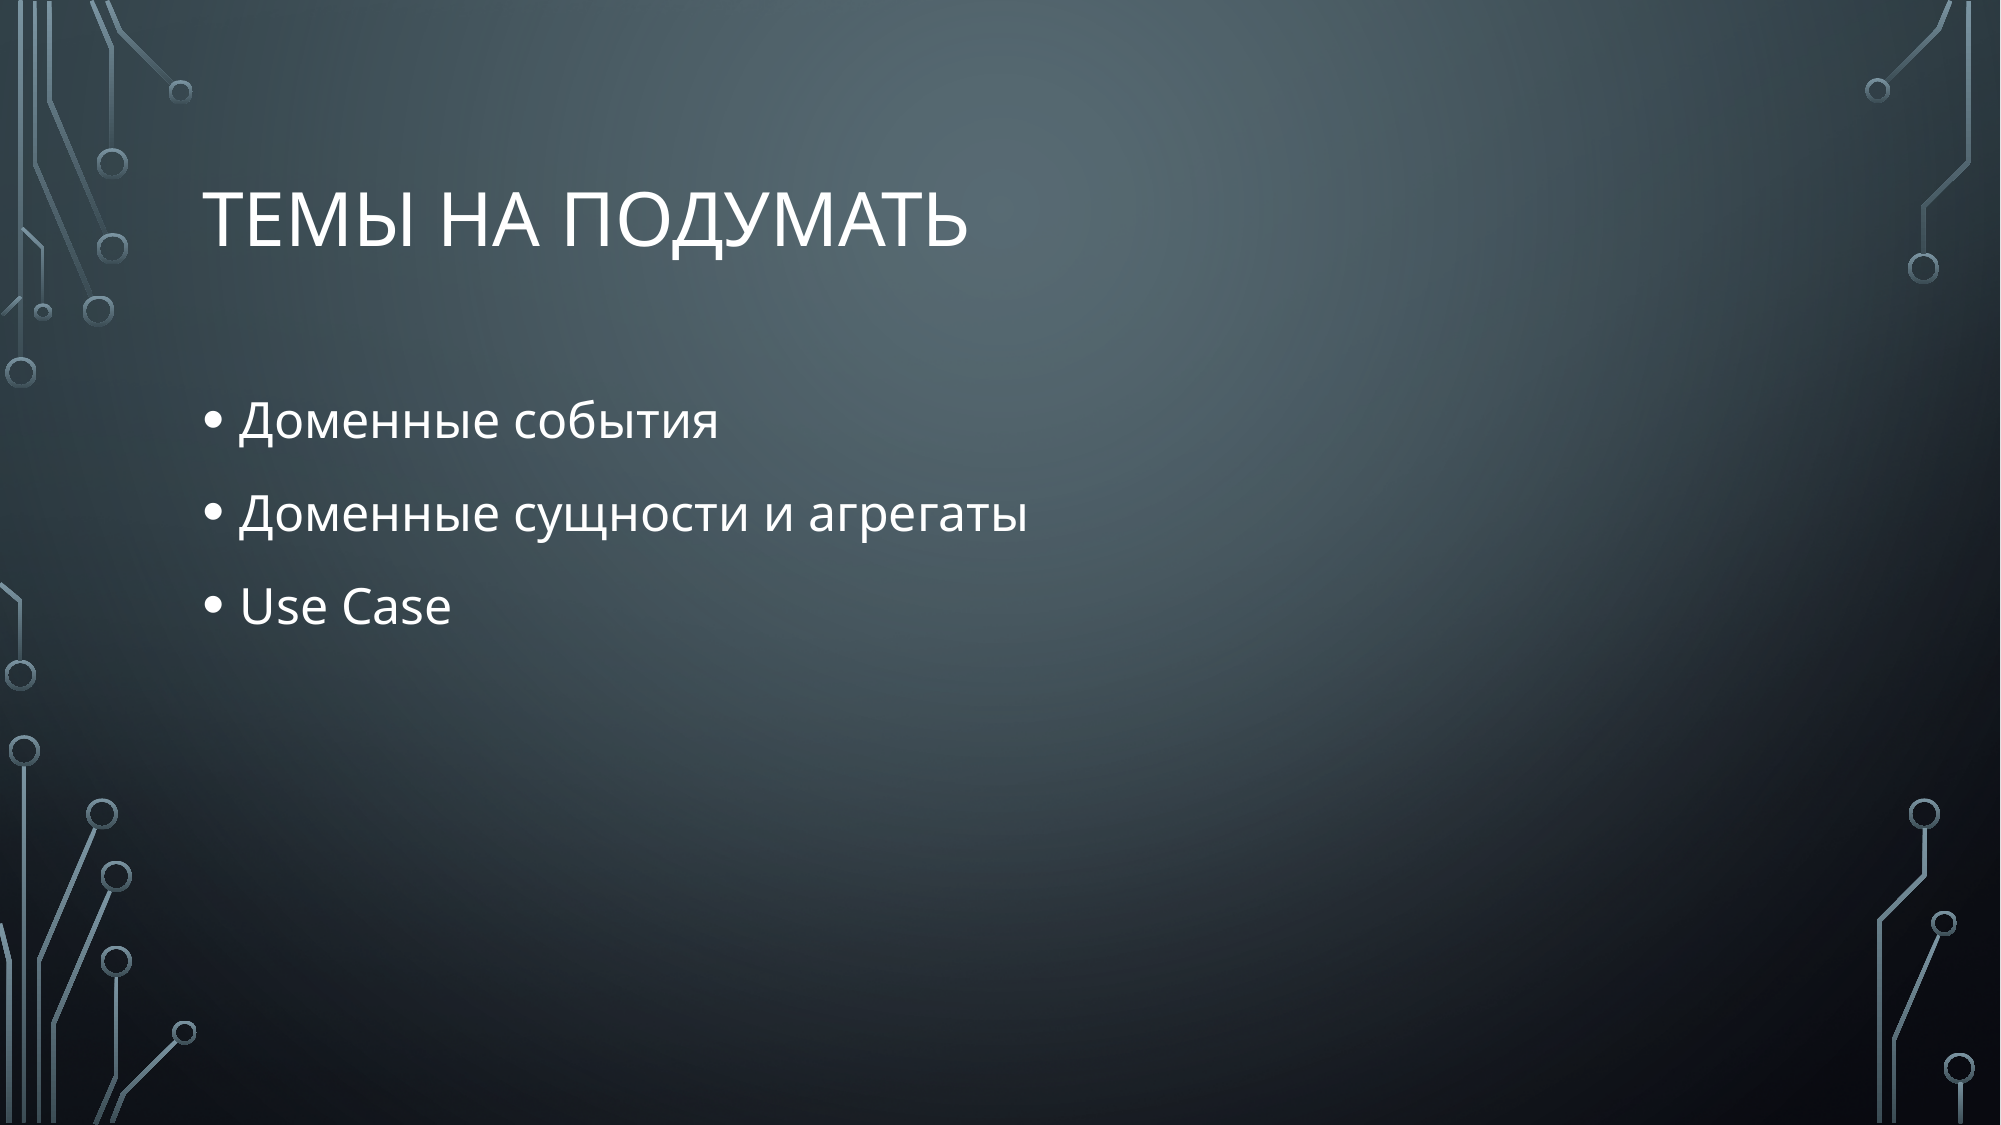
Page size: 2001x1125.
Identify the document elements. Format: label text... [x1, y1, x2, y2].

list Доменные события Доменные сущности и агрегаты Use Case [187, 369, 1813, 950]
title ТЕМЫ НА ПОДУМАТЬ [187, 101, 1813, 344]
